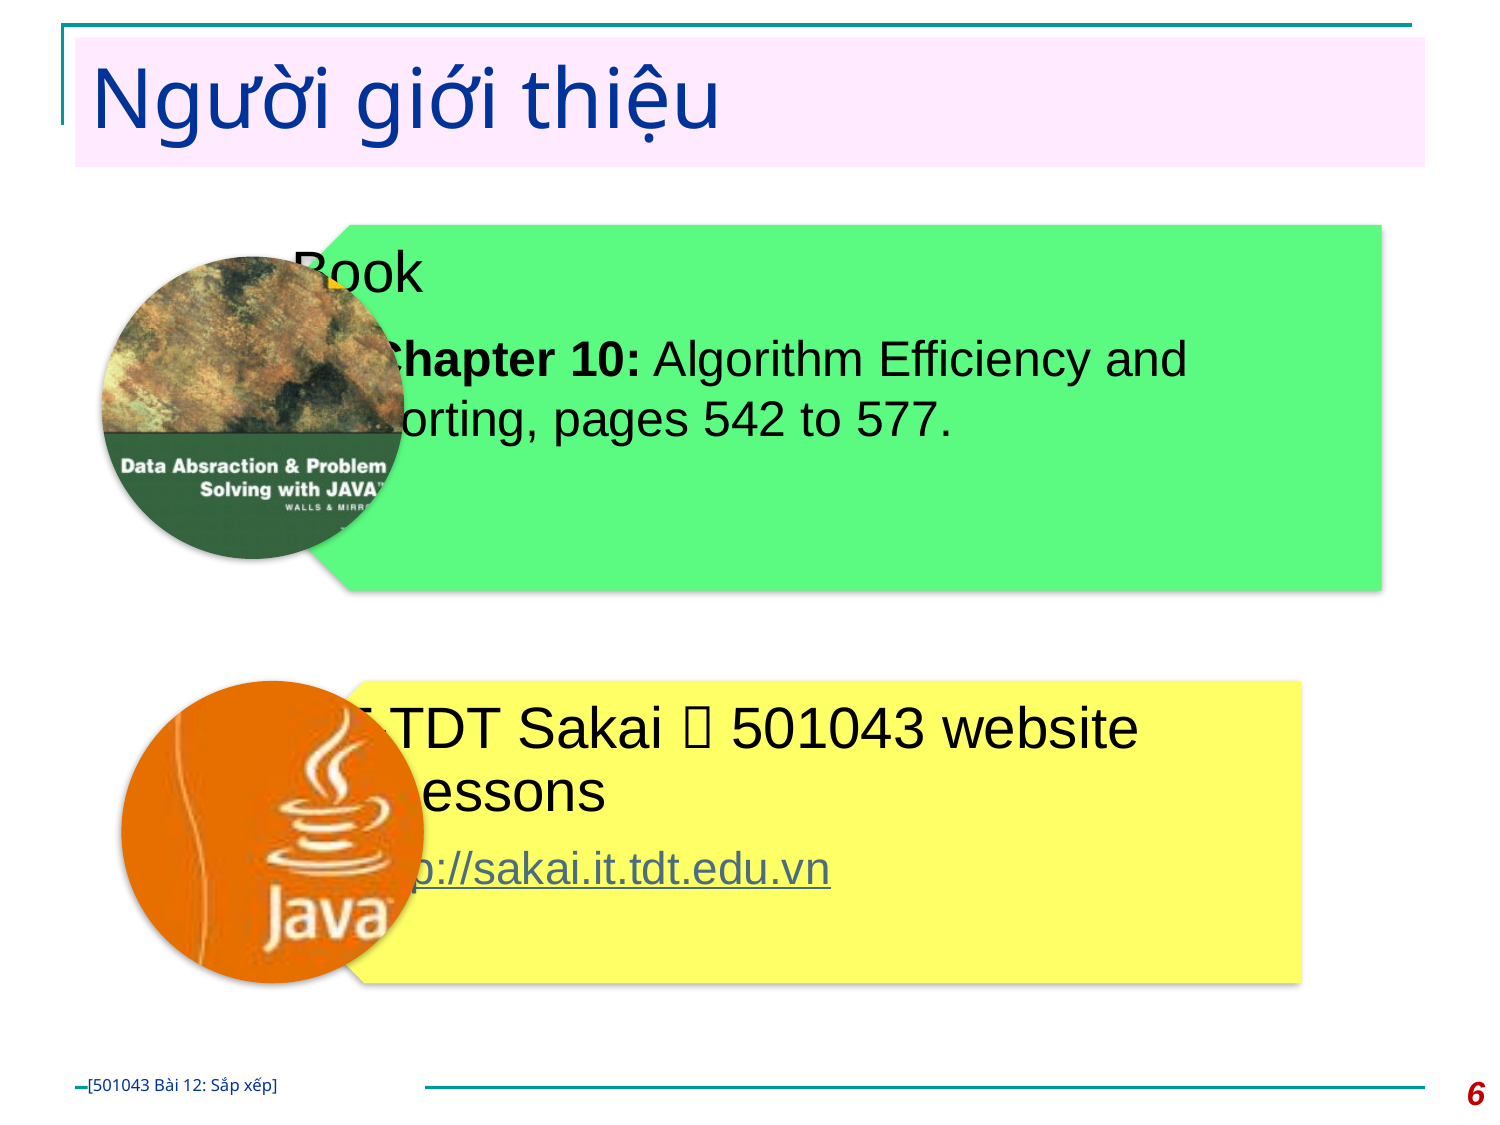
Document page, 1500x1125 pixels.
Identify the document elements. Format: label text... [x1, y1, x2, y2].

title Người giới thiệu [74, 37, 1426, 168]
slide_number 6 [1400, 1065, 1500, 1125]
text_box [87, 224, 1388, 984]
text_box [501043 Bài 12: Sắp xếp] [87, 1074, 425, 1100]
